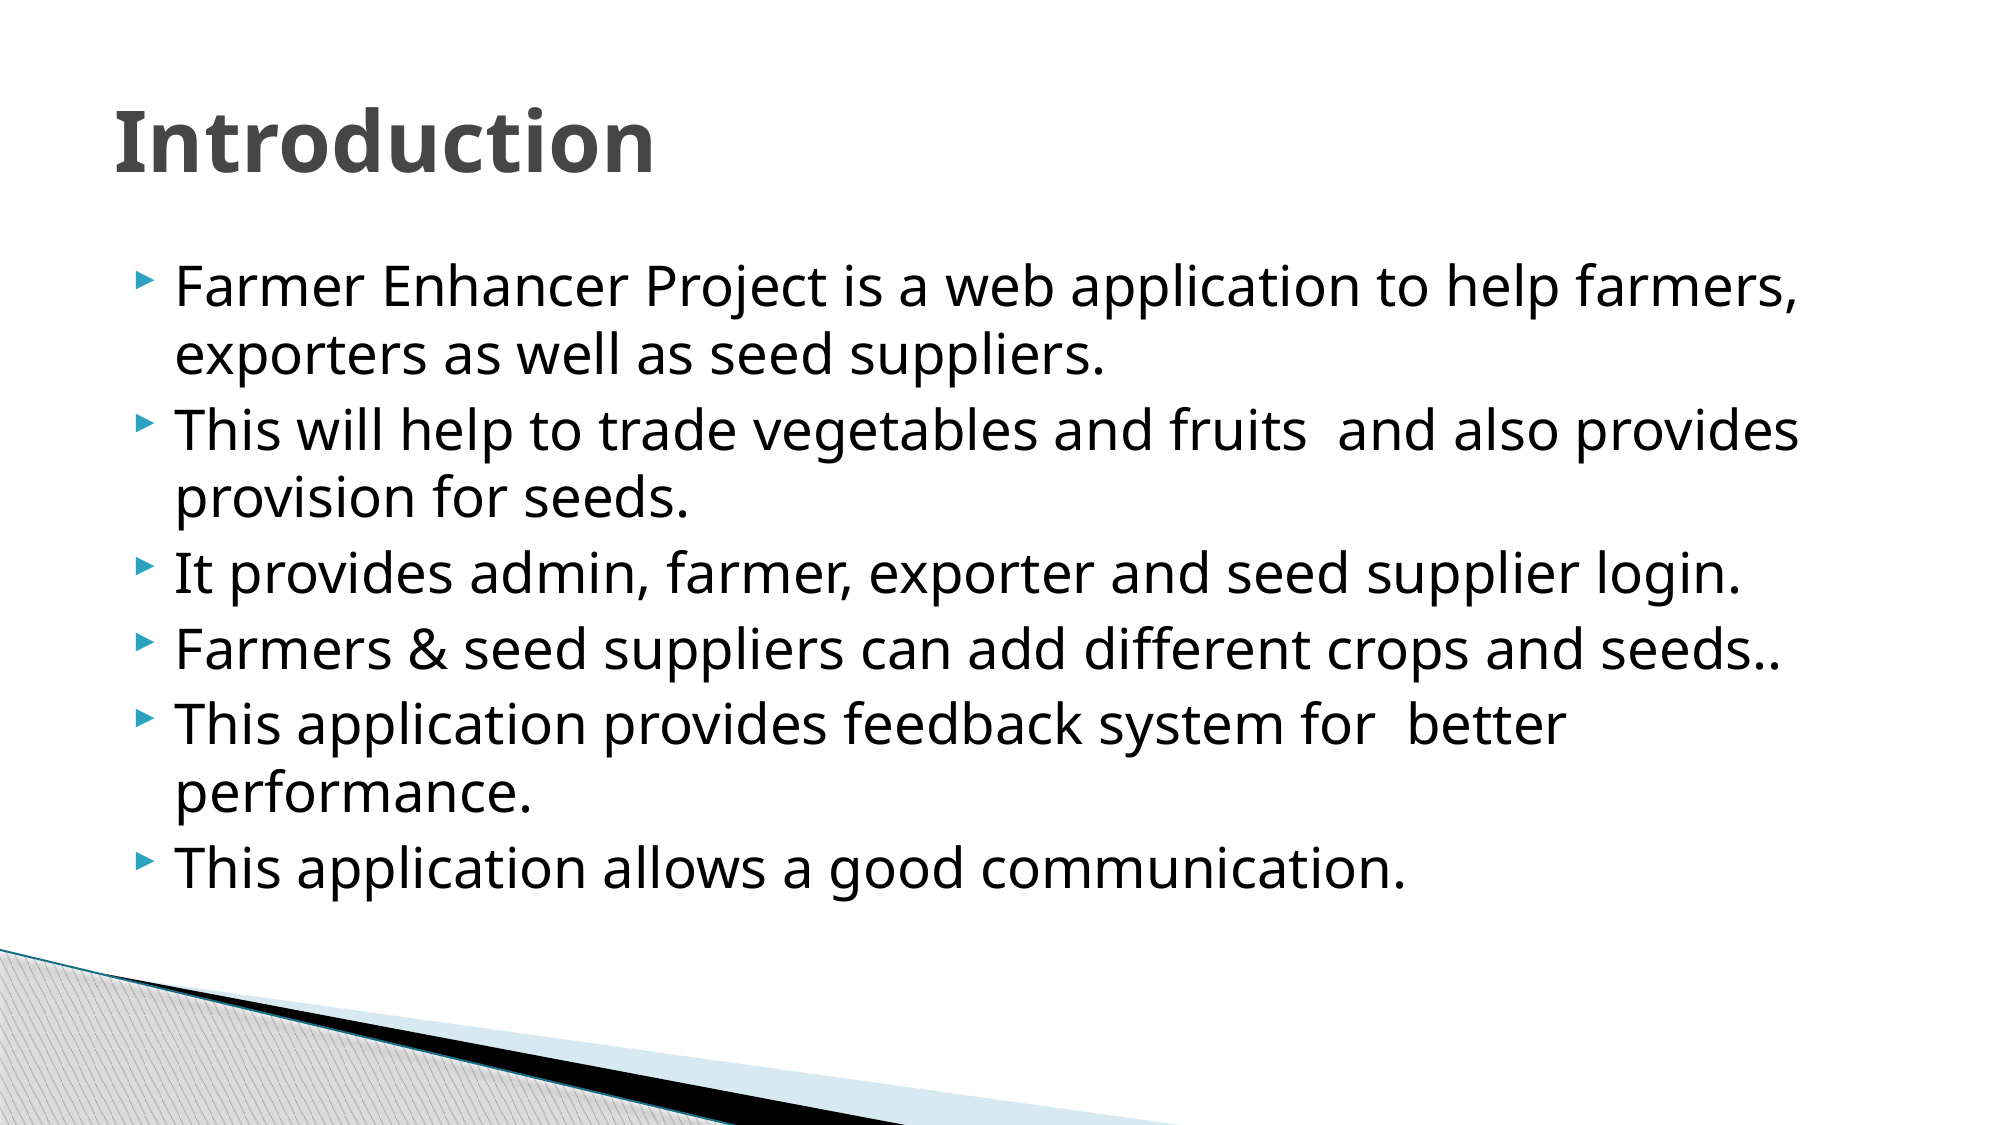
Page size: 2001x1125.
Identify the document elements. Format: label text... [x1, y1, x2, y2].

title Introduction [99, 45, 1900, 233]
list Farmer Enhancer Project is a web application to help farmers, exporters as well as seed suppliers. This will help to trade vegetables and fruits and also provides provision for seeds. It provides admin, farmer, exporter and seed supplier login. Farmers & seed suppliers can add different crops and seeds.. This application provides feedback system for better performance. This application allows a good communication. [99, 243, 1900, 986]
